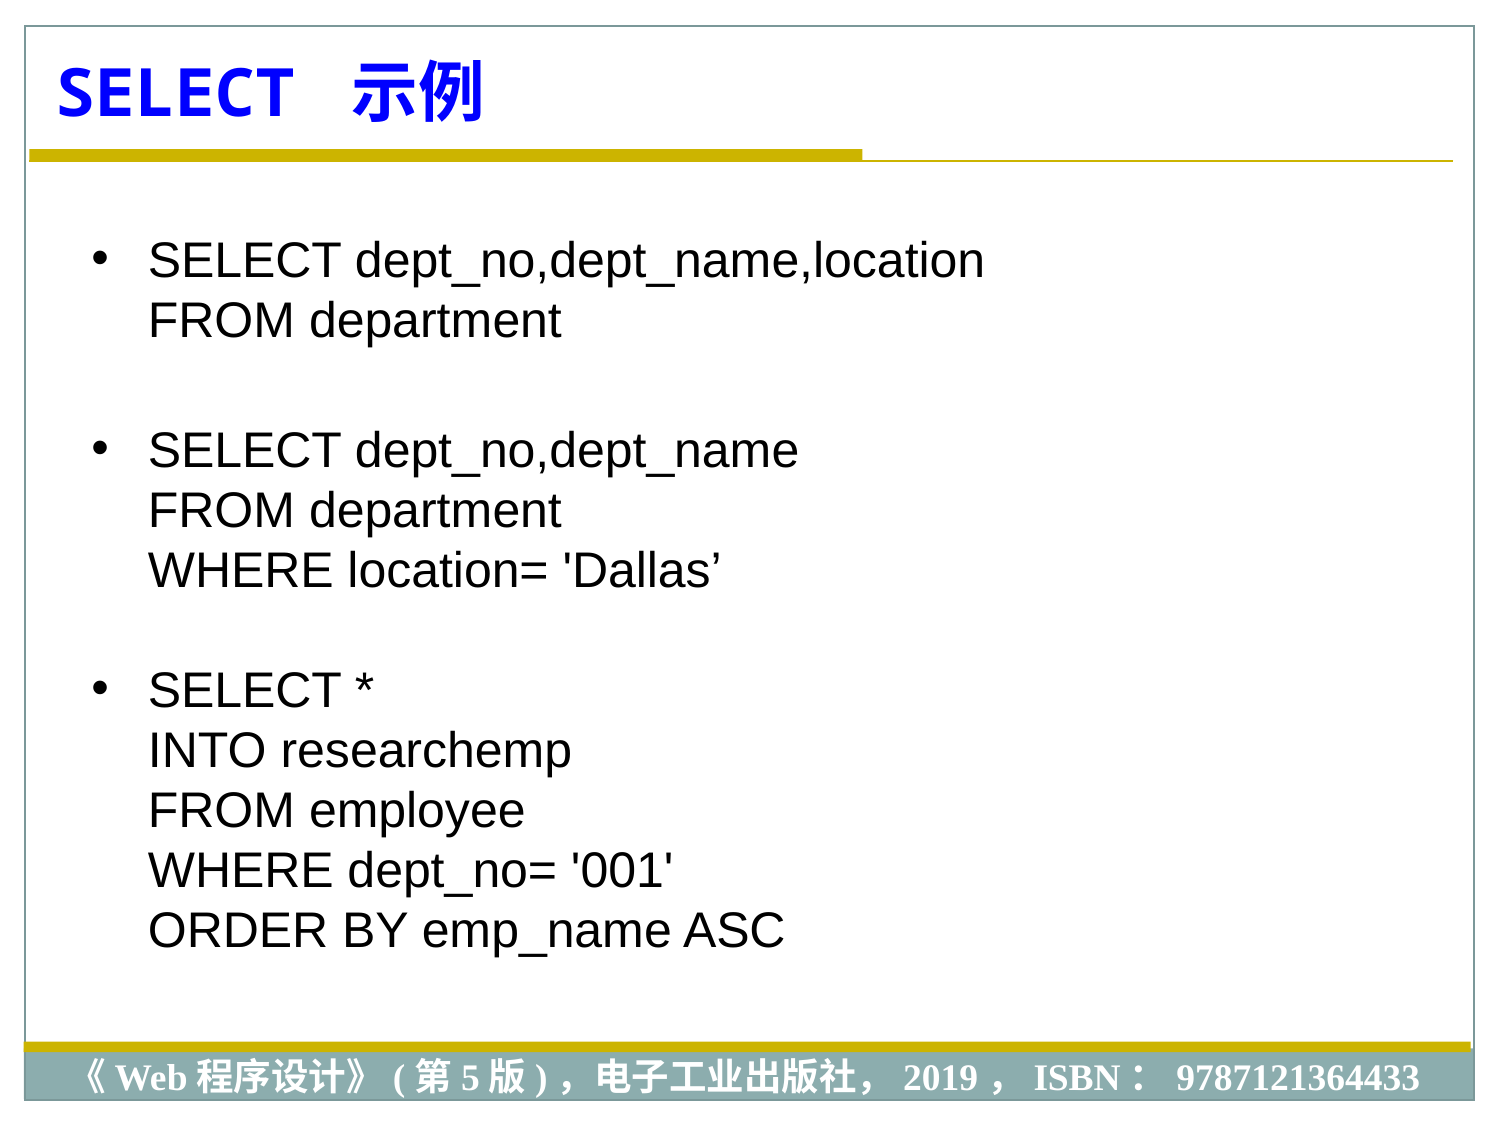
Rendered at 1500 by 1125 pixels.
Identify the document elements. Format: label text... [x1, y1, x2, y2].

text_box SELECT dept_no,dept_name,location FROM department SELECT dept_no,dept_name FROM department WHERE location= 'Dallas’ SELECT * INTO researchemp FROM employee WHERE dept_no= '001' ORDER BY emp_name ASC [76, 219, 1424, 1095]
text_box SELECT 示例 [41, 42, 1460, 172]
